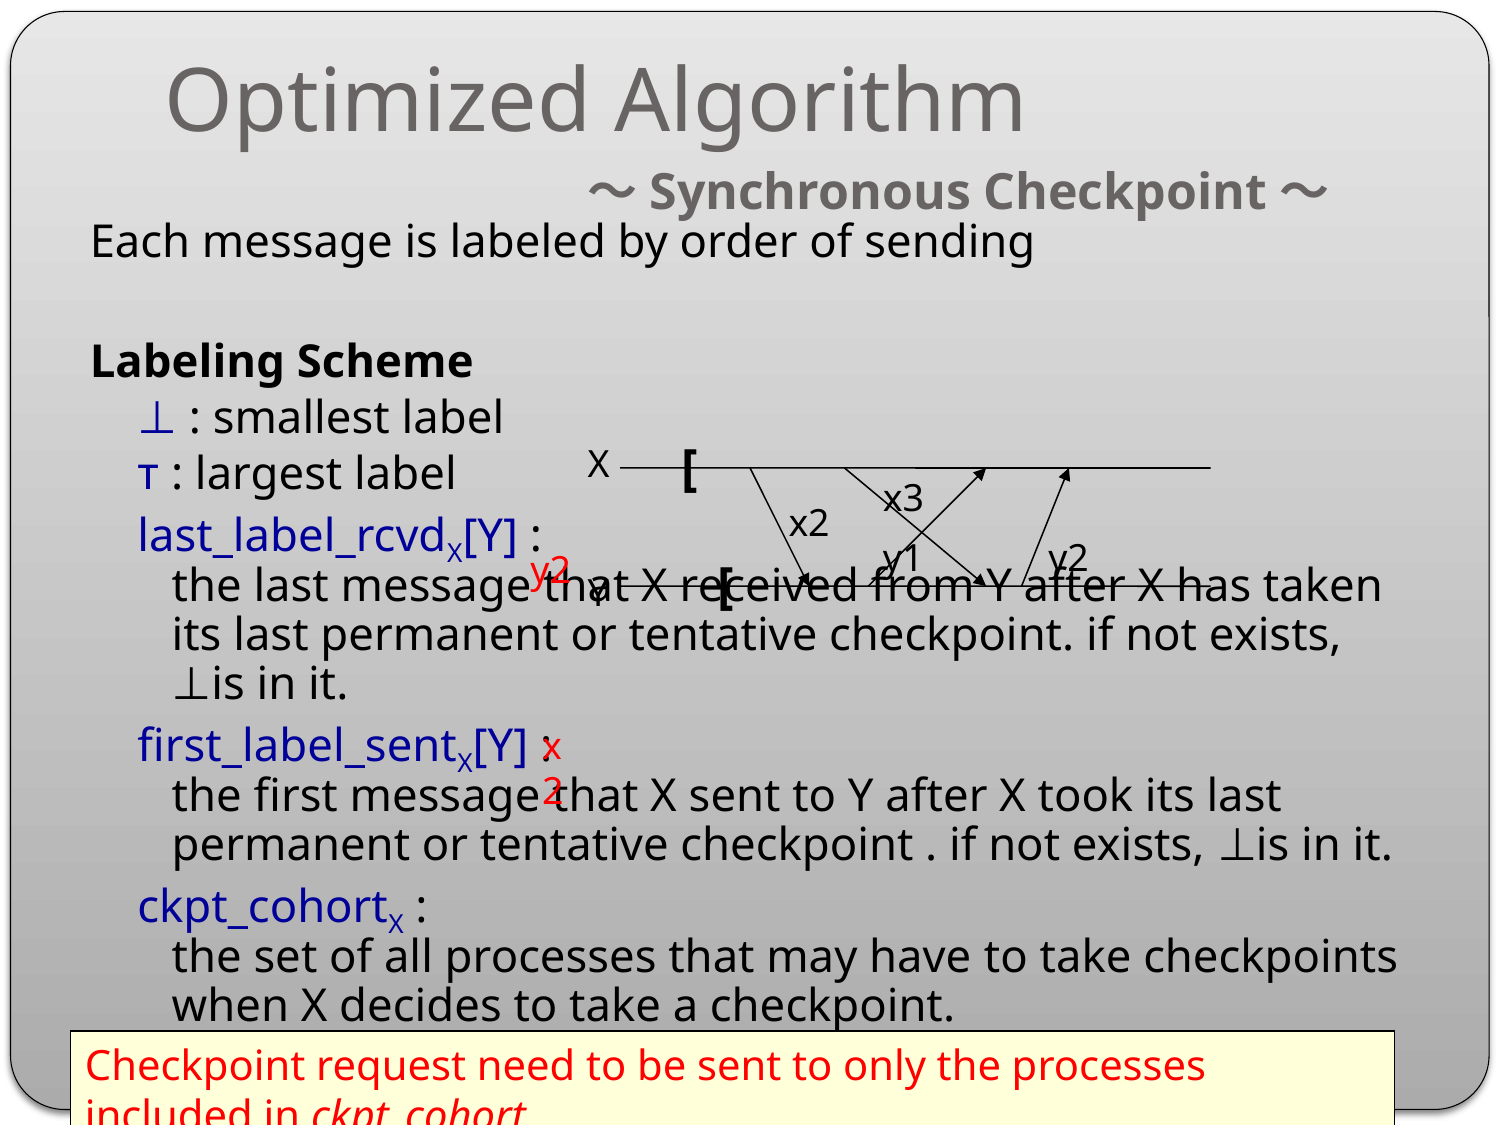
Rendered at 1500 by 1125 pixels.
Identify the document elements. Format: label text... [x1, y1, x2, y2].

text_box y1 [868, 527, 939, 587]
text_box [1045, 467, 1071, 527]
text_box [939, 546, 987, 587]
text_box x3 [868, 466, 939, 527]
text_box x2 [527, 714, 598, 820]
text_box [939, 467, 987, 516]
text_box [ [667, 428, 738, 504]
title Optimized Algorithm [150, 35, 1425, 164]
list Each message is labeled by order of sending Labeling Scheme ⊥ : smallest label т : largest label last_label_rcvdX[Y] : the last message that X received from Y after X has taken its last permanent or tentative checkpoint. if not exists, ⊥is in it. first_label_sentX[Y] : the first message that X sent to Y after X took its last permanent or tentative checkpoint . if not exists, ⊥is in it. ckpt_cohortX : the set of all processes that may have to take checkpoints when X decides to take a checkpoint. [75, 210, 1425, 1094]
text_box x2 [773, 491, 845, 597]
text_box Y [572, 561, 644, 622]
text_box [ [702, 546, 774, 622]
text_box y2 [1033, 527, 1105, 587]
text_box y2 [515, 538, 598, 599]
text_box X [572, 432, 644, 493]
text_box Checkpoint request need to be sent to only the processes included in ckpt_cohort [70, 1031, 1395, 1125]
text_box ～Synchronous Checkpoint～ [572, 152, 1448, 228]
